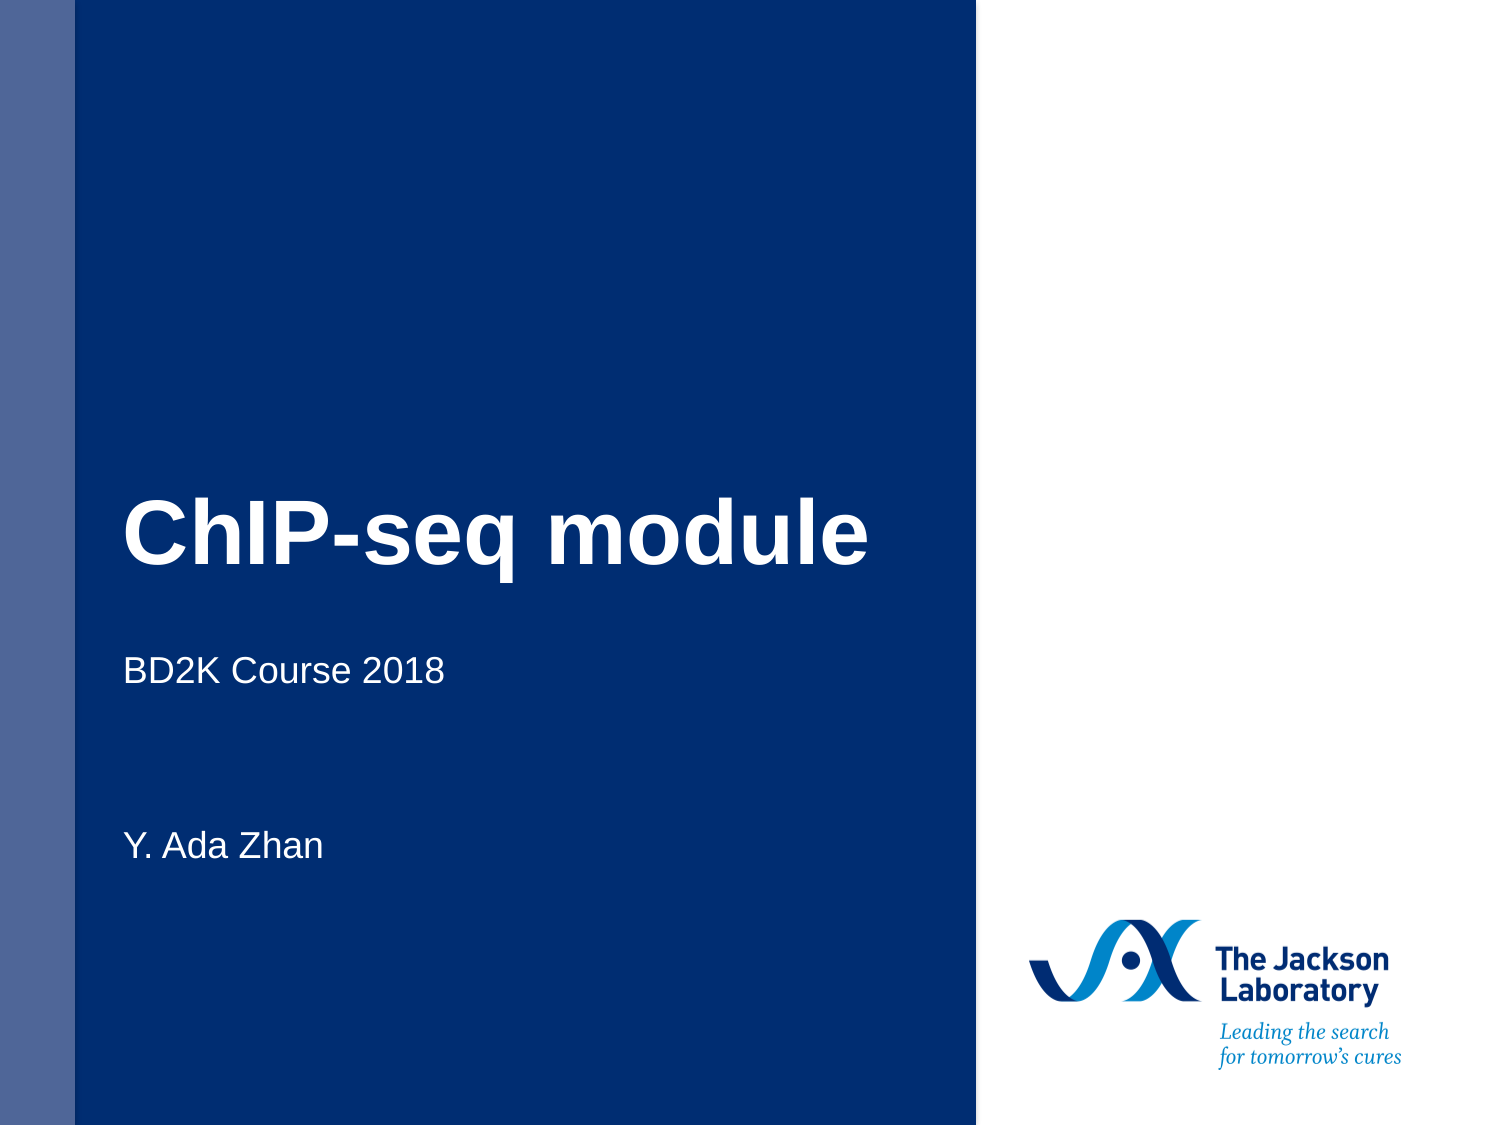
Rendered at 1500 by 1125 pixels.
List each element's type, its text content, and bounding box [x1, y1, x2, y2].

subtitle BD2K Course 2018 Y. Ada Zhan [123, 637, 950, 925]
picture [976, 0, 1500, 1125]
title ChIP-seq module [123, 169, 950, 591]
